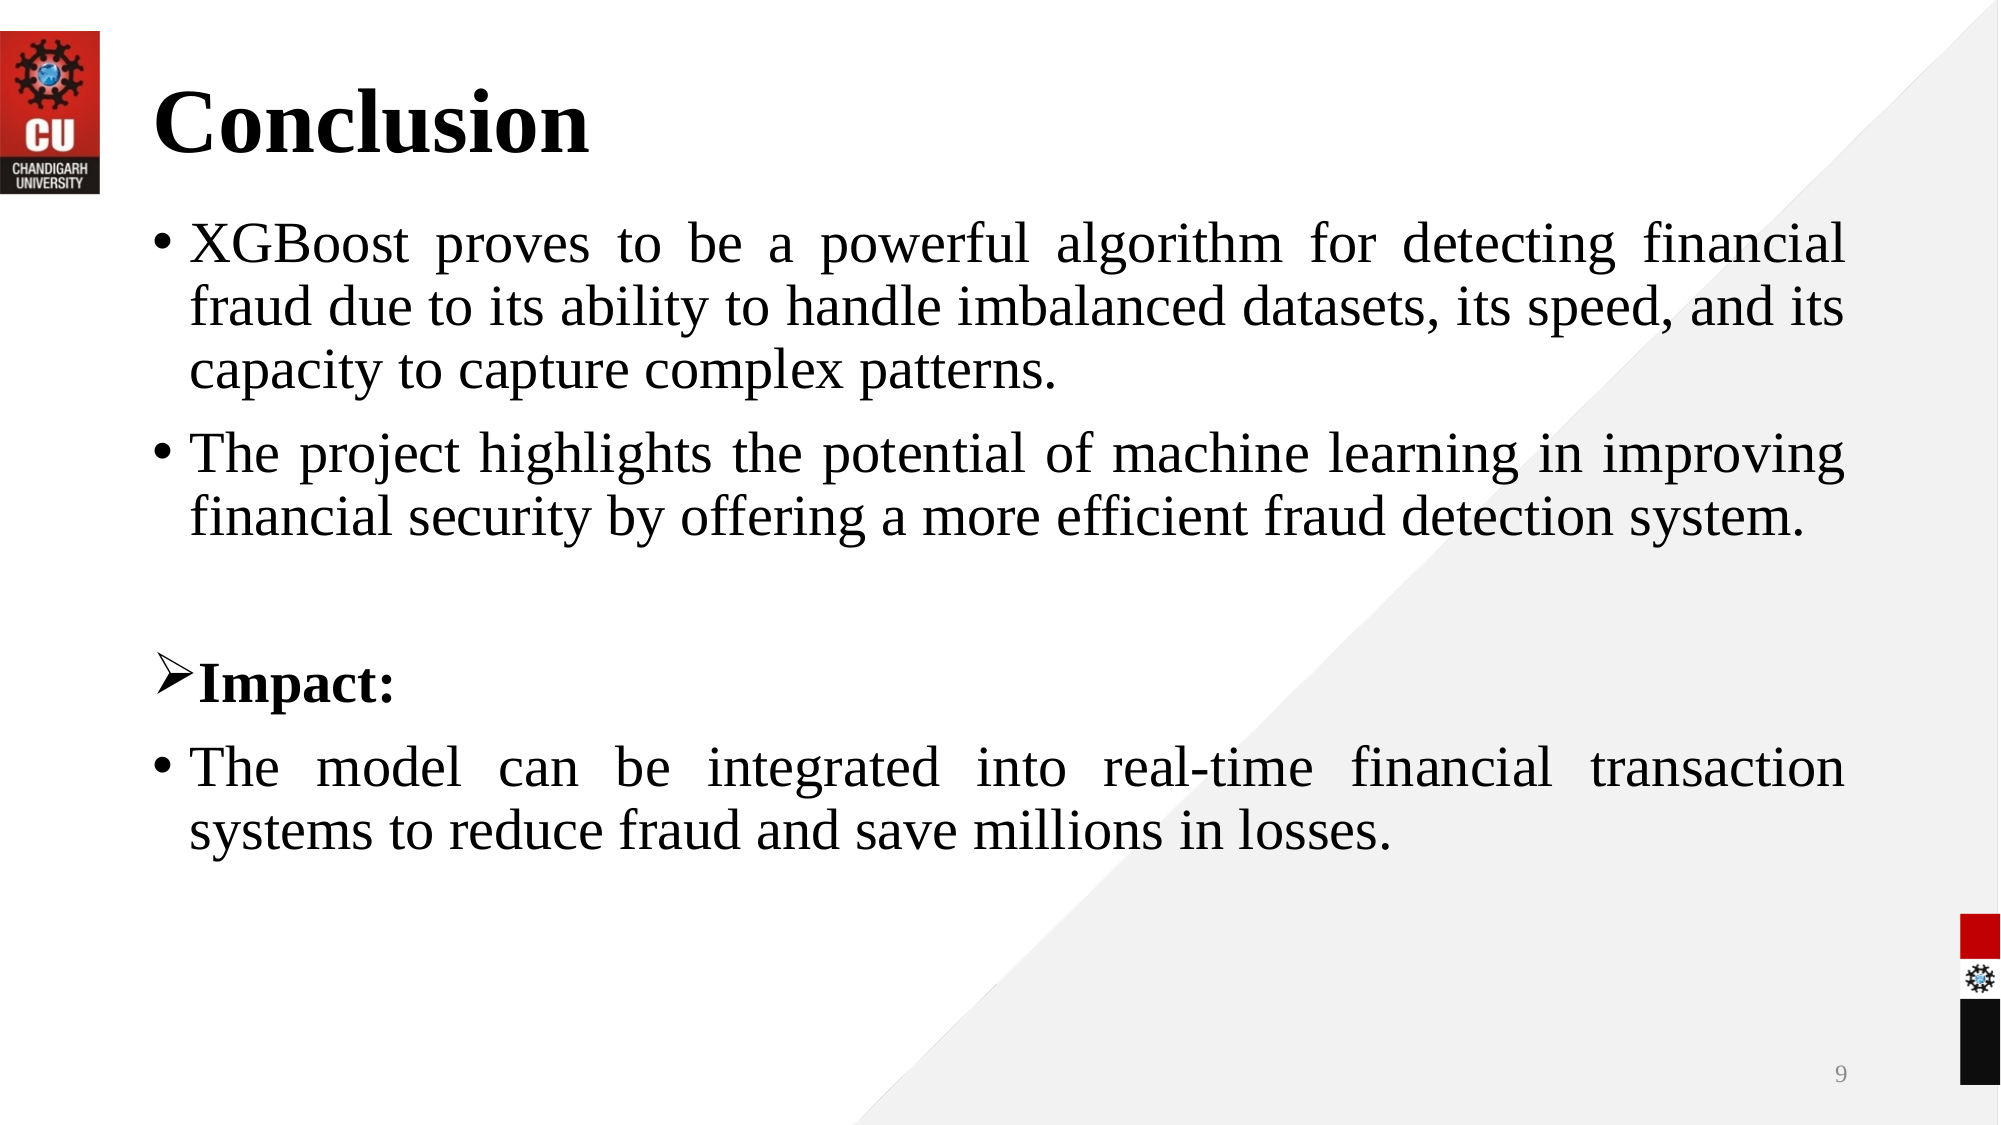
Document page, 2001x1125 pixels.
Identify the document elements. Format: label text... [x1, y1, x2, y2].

slide_number 9 [1412, 1042, 1863, 1103]
title Conclusion [137, 13, 1863, 204]
picture [0, 0, 2001, 1125]
list XGBoost proves to be a powerful algorithm for detecting financial fraud due to its ability to handle imbalanced datasets, its speed, and its capacity to capture complex patterns. The project highlights the potential of machine learning in improving financial security by offering a more efficient fraud detection system. Impact: The model can be integrated into real-time financial transaction systems to reduce fraud and save millions in losses. [137, 204, 1863, 1014]
